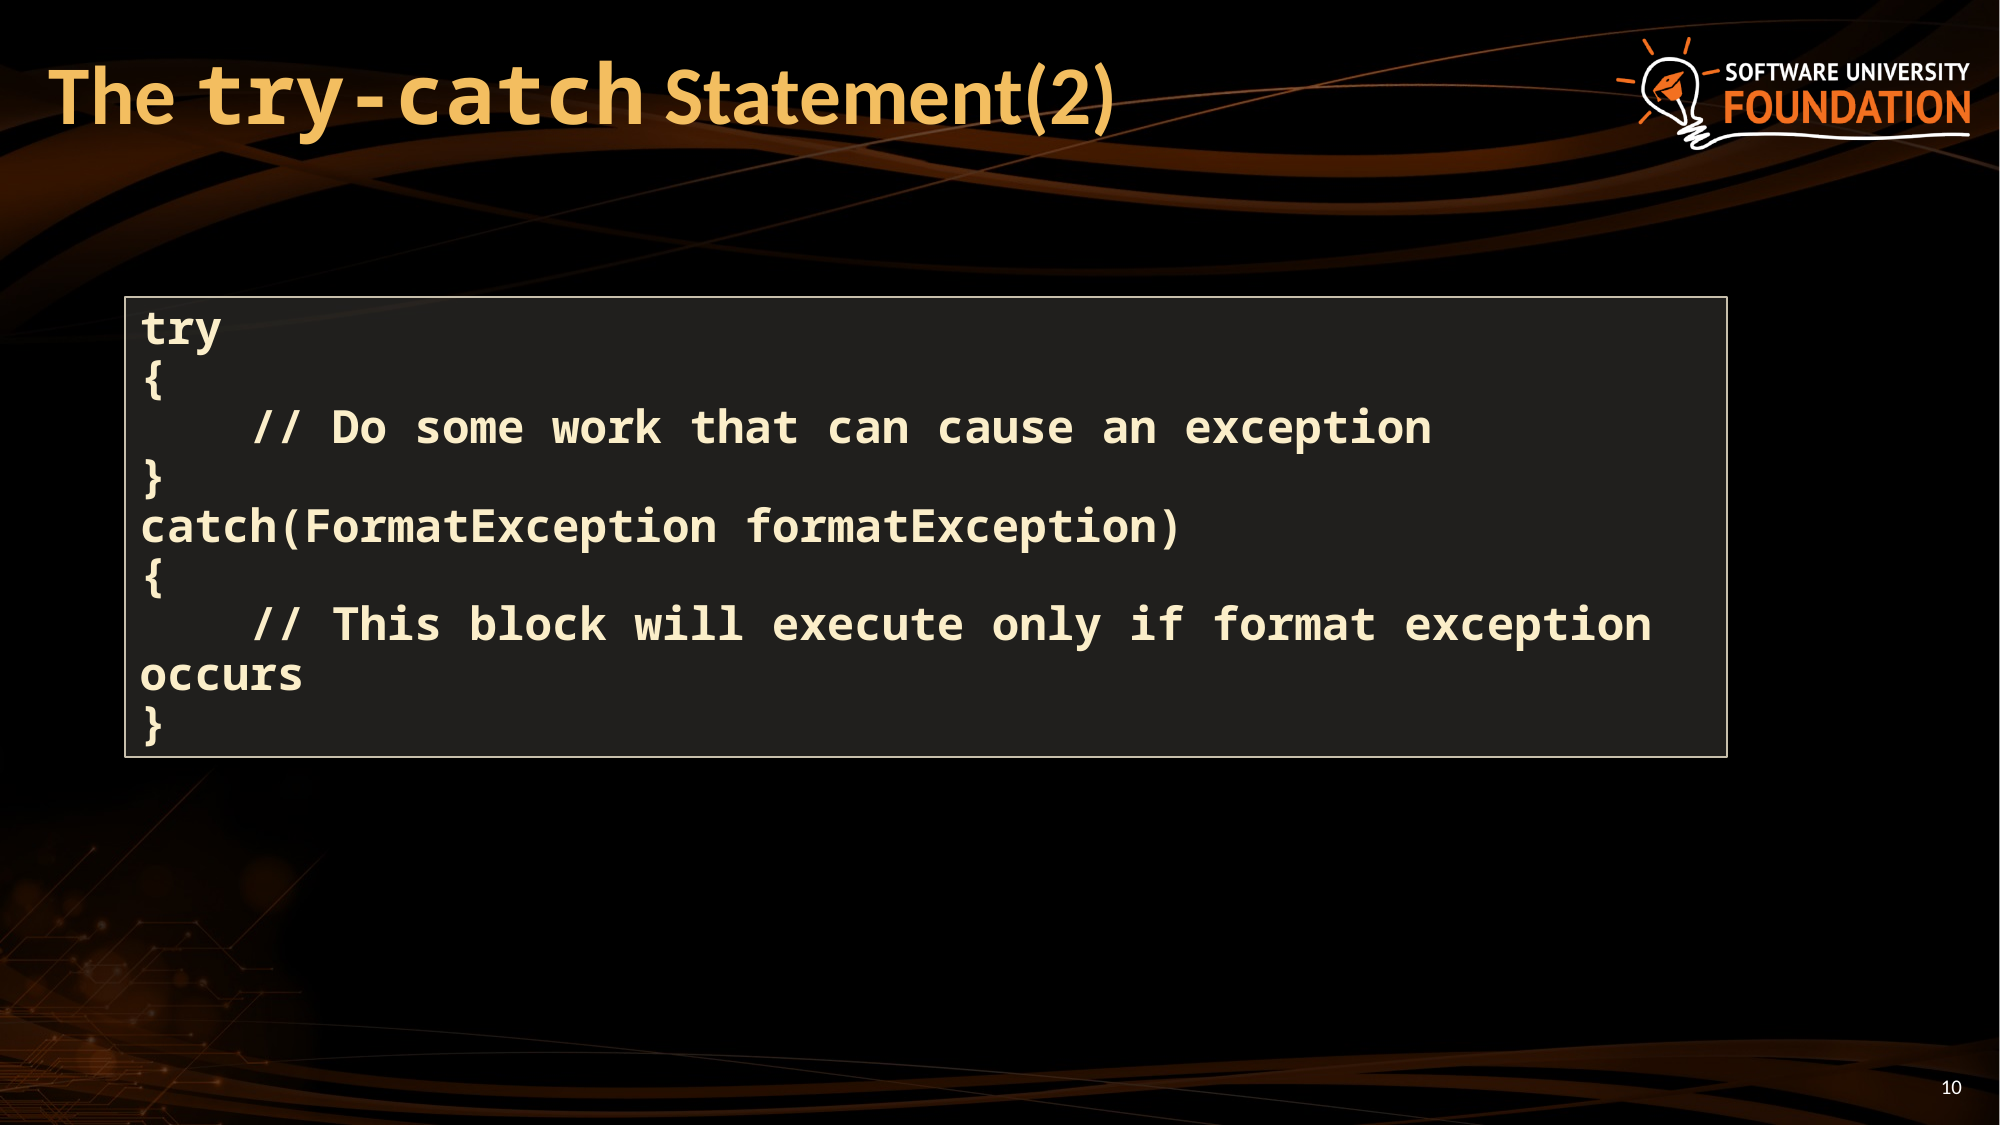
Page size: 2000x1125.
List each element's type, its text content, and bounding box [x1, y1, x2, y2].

title The try-catch Statement(2) [30, 6, 1602, 189]
list [31, 188, 1968, 1103]
picture [0, 0, 2000, 1125]
text_box try { // Do some work that can cause an exception } catch(FormatException formatException) { // This block will execute only if format exception occurs } [124, 297, 1727, 758]
